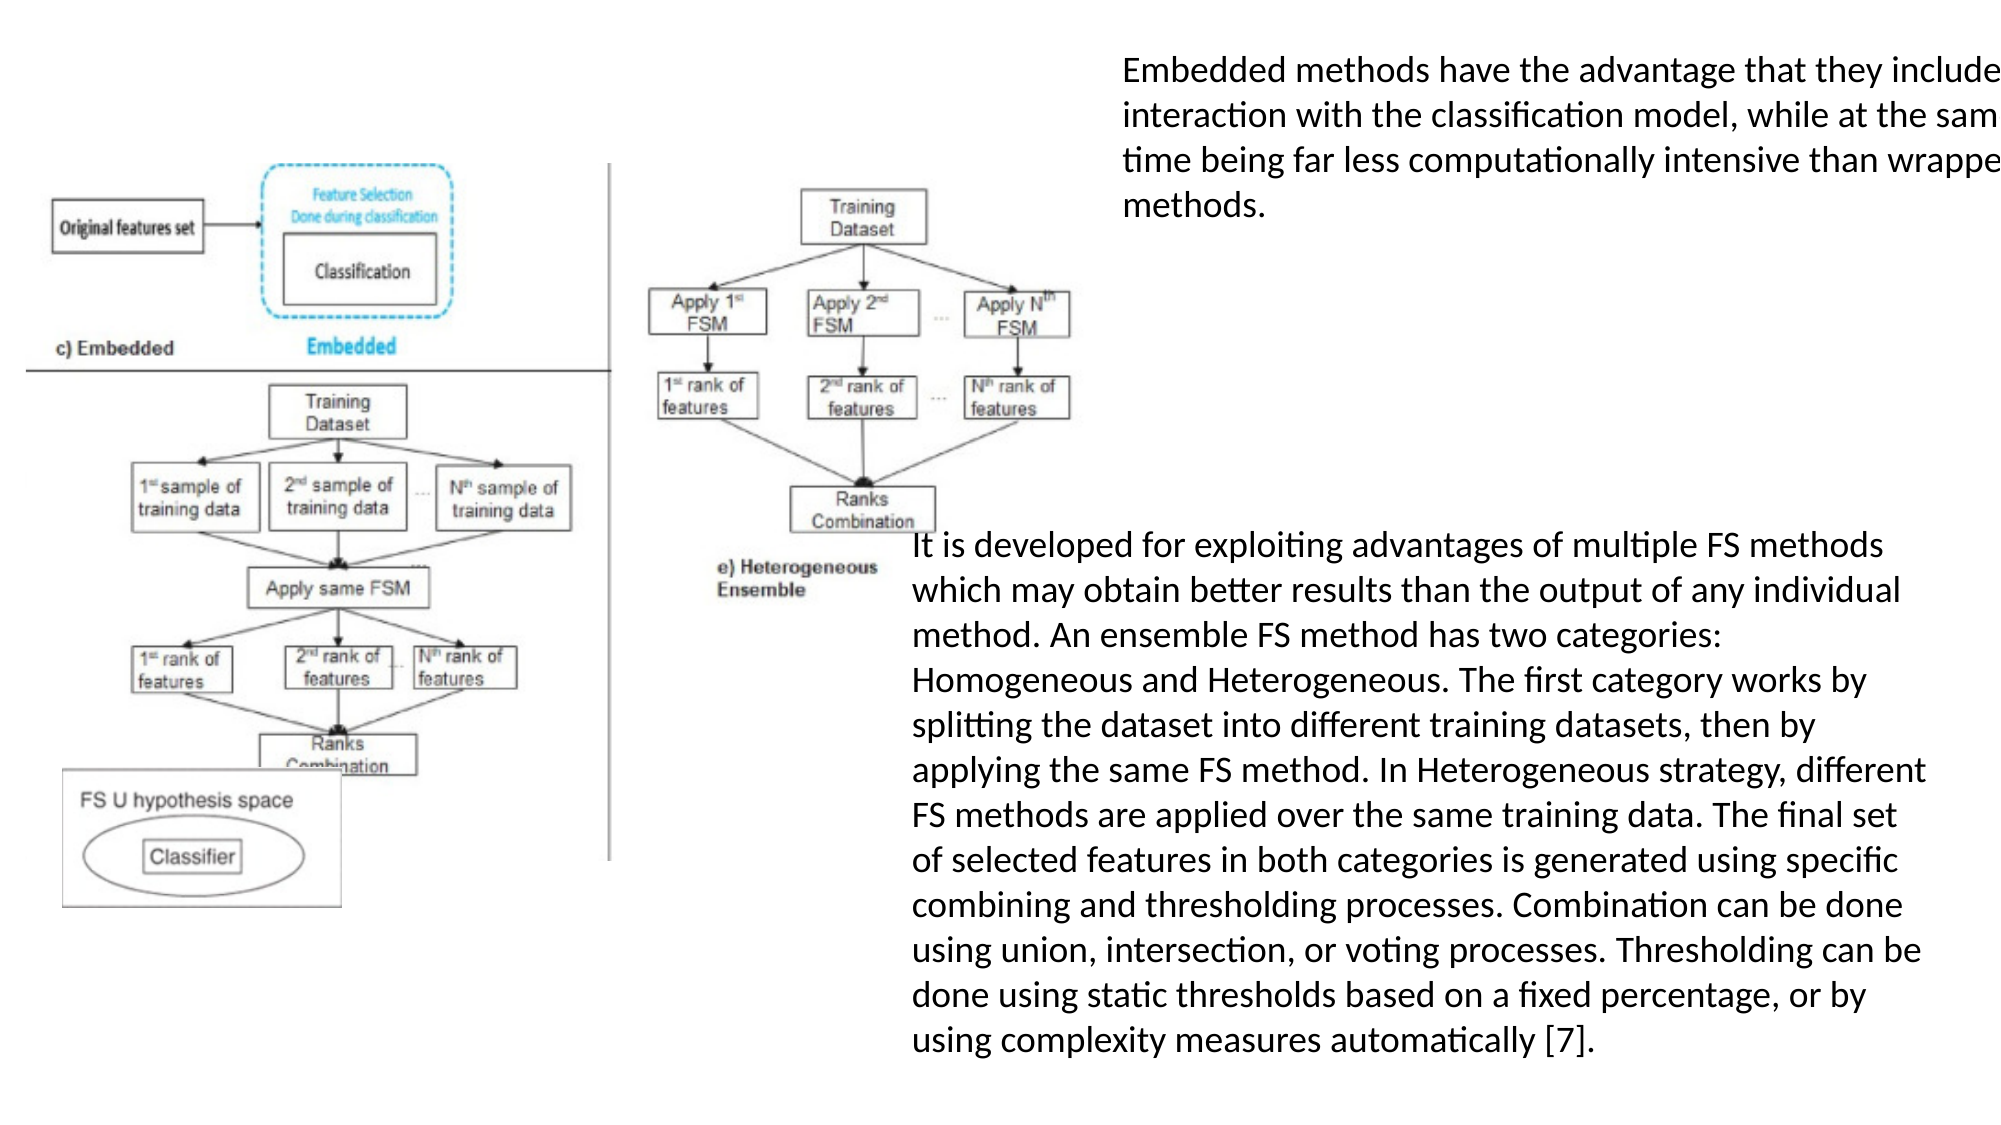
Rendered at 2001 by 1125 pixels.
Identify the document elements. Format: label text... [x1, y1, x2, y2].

text_box It is developed for exploiting advantages of multiple FS methods which may obtain better results than the output of any individual method. An ensemble FS method has two categories: Homogeneous and Heterogeneous. The first category works by splitting the dataset into different training datasets, then by applying the same FS method. In Heterogeneous strategy, different FS methods are applied over the same training data. The final set of selected features in both categories is generated using specific combining and thresholding processes. Combination can be done using union, intersection, or voting processes. Thresholding can be done using static thresholds based on a fixed percentage, or by using complexity measures automatically [7]. [897, 512, 1951, 1067]
picture [25, 163, 1096, 908]
text_box Embedded methods have the advantage that they include the interaction with the classification model, while at the same time being far less computationally intensive than wrapper methods. [1107, 37, 2000, 233]
